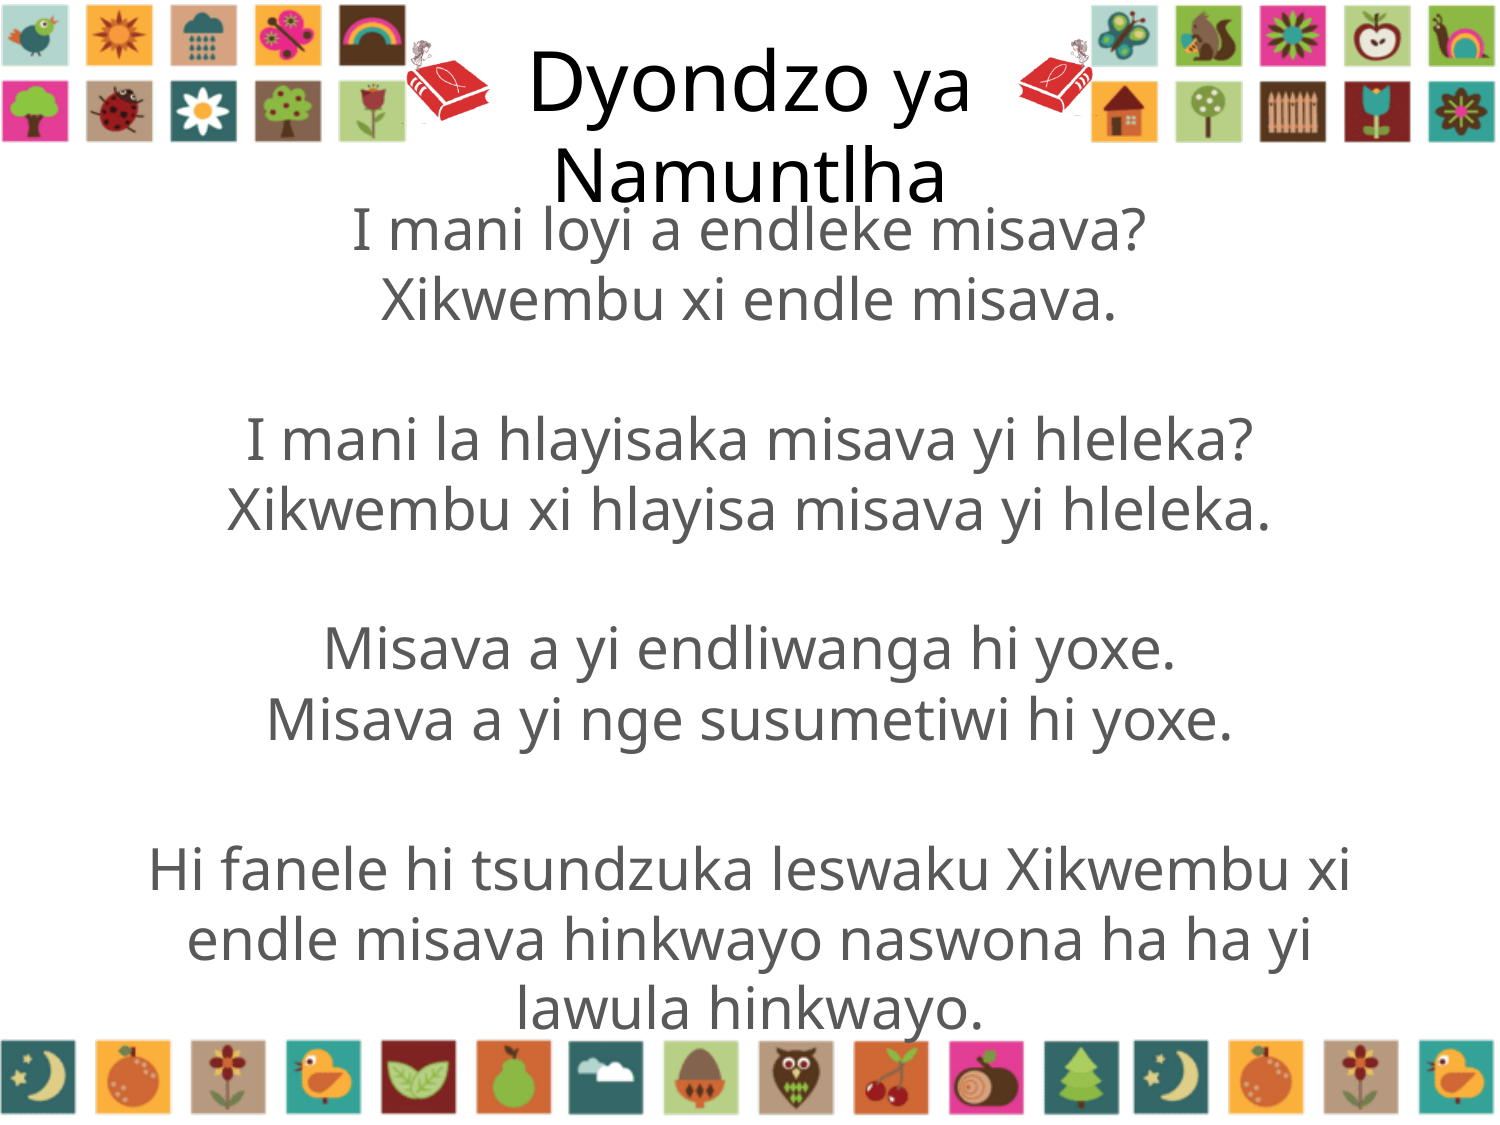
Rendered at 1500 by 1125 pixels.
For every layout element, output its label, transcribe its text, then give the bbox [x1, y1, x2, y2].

picture [0, 3, 520, 150]
picture [991, 3, 1500, 150]
text_box Dyondzo ya Namuntlha [417, 20, 1083, 184]
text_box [0, 1028, 1500, 1118]
text_box I mani loyi a endleke misava? Xikwembu xi endle misava. I mani la hlayisaka misava yi hleleka? Xikwembu xi hlayisa misava yi hleleka. Misava a yi endliwanga hi yoxe. Misava a yi nge susumetiwi hi yoxe. Hi fanele hi tsundzuka leswaku Xikwembu xi endle misava hinkwayo naswona ha ha yi lawula hinkwayo. [76, 184, 1424, 1027]
